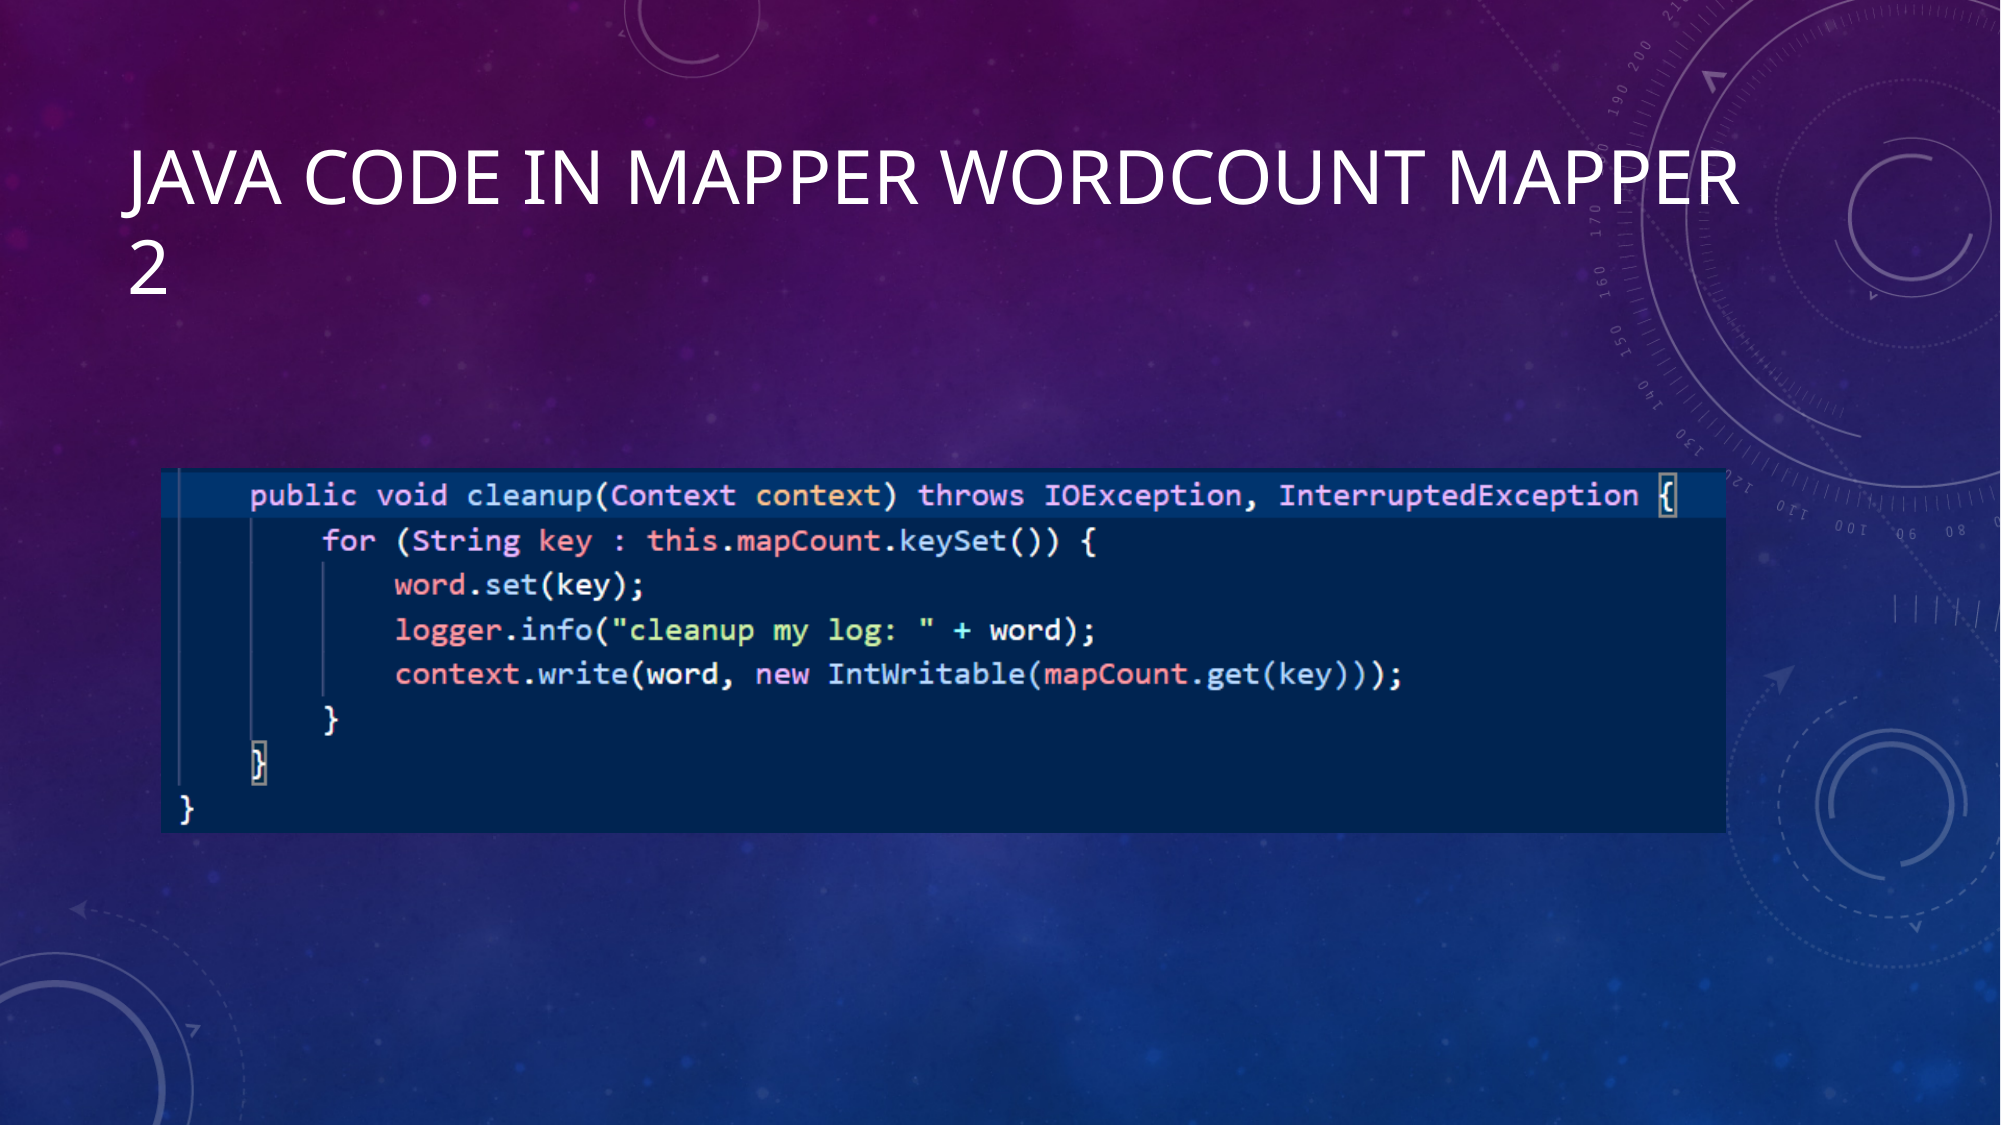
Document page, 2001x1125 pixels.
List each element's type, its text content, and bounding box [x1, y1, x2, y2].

title Java code In Mapper WordCount Mapper 2 [112, 99, 1775, 339]
picture [0, 0, 2001, 1125]
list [161, 468, 1726, 833]
